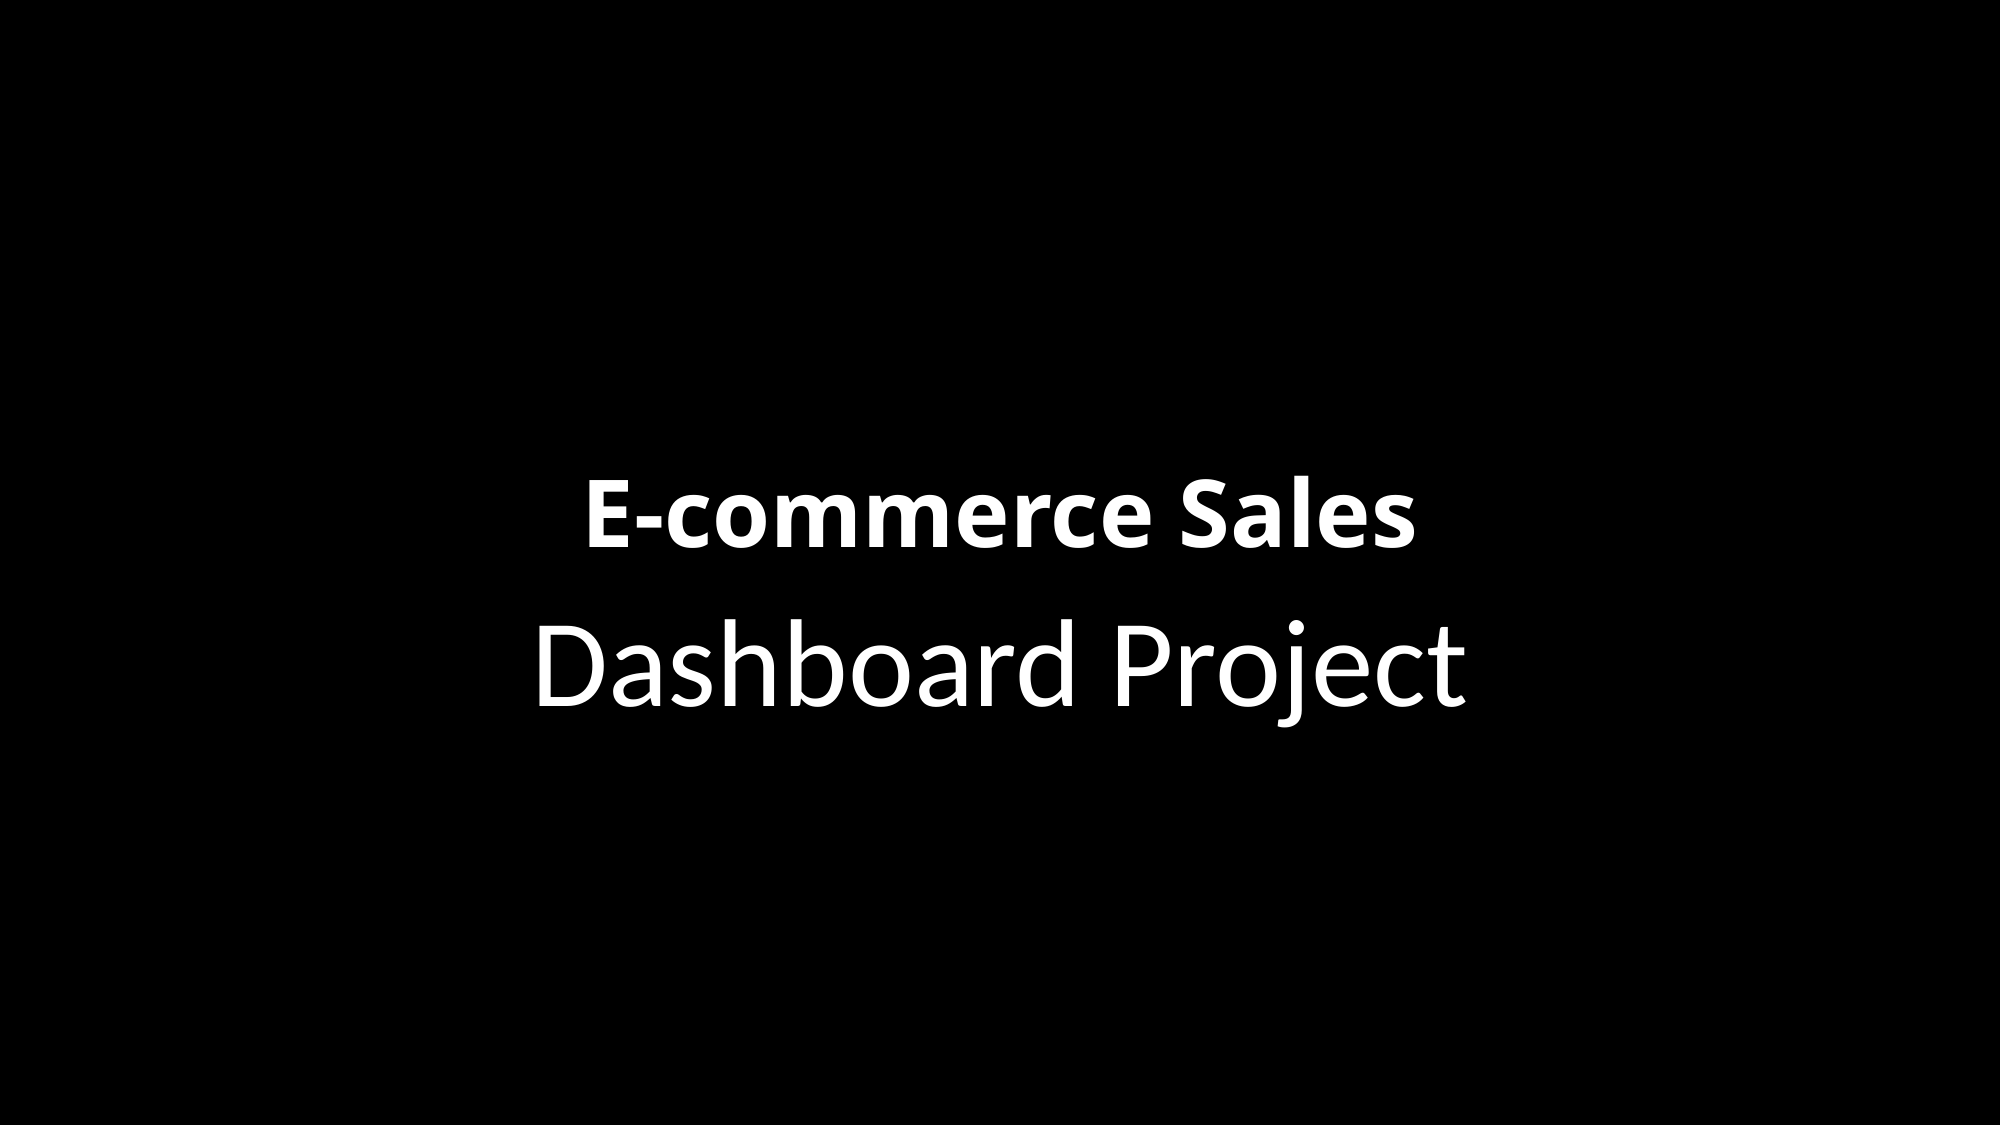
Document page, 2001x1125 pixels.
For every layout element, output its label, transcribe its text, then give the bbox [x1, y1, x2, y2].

title E-commerce Sales [249, 184, 1750, 576]
subtitle Dashboard Project [249, 590, 1750, 863]
